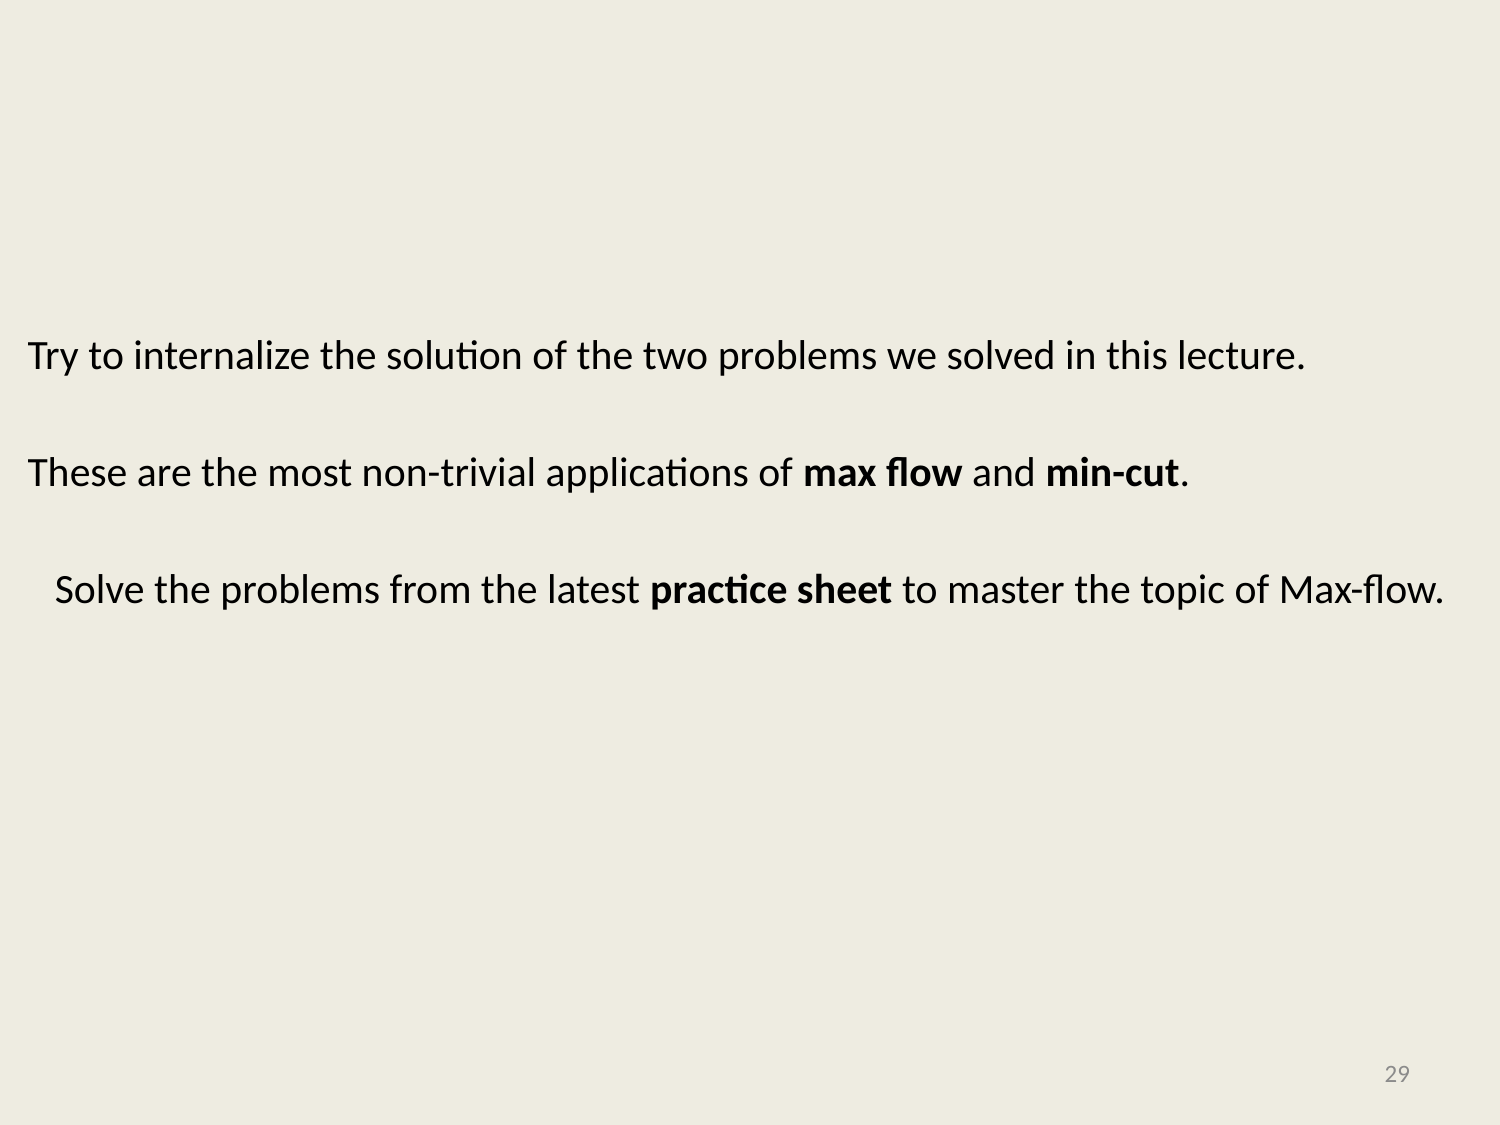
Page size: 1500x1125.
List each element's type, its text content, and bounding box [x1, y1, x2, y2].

list Try to internalize the solution of the two problems we solved in this lecture. These are the most non-trivial applications of max flow and min-cut. Solve the problems from the latest practice sheet to master the topic of Max-flow. [12, 262, 1488, 1005]
slide_number 29 [1074, 1042, 1425, 1103]
